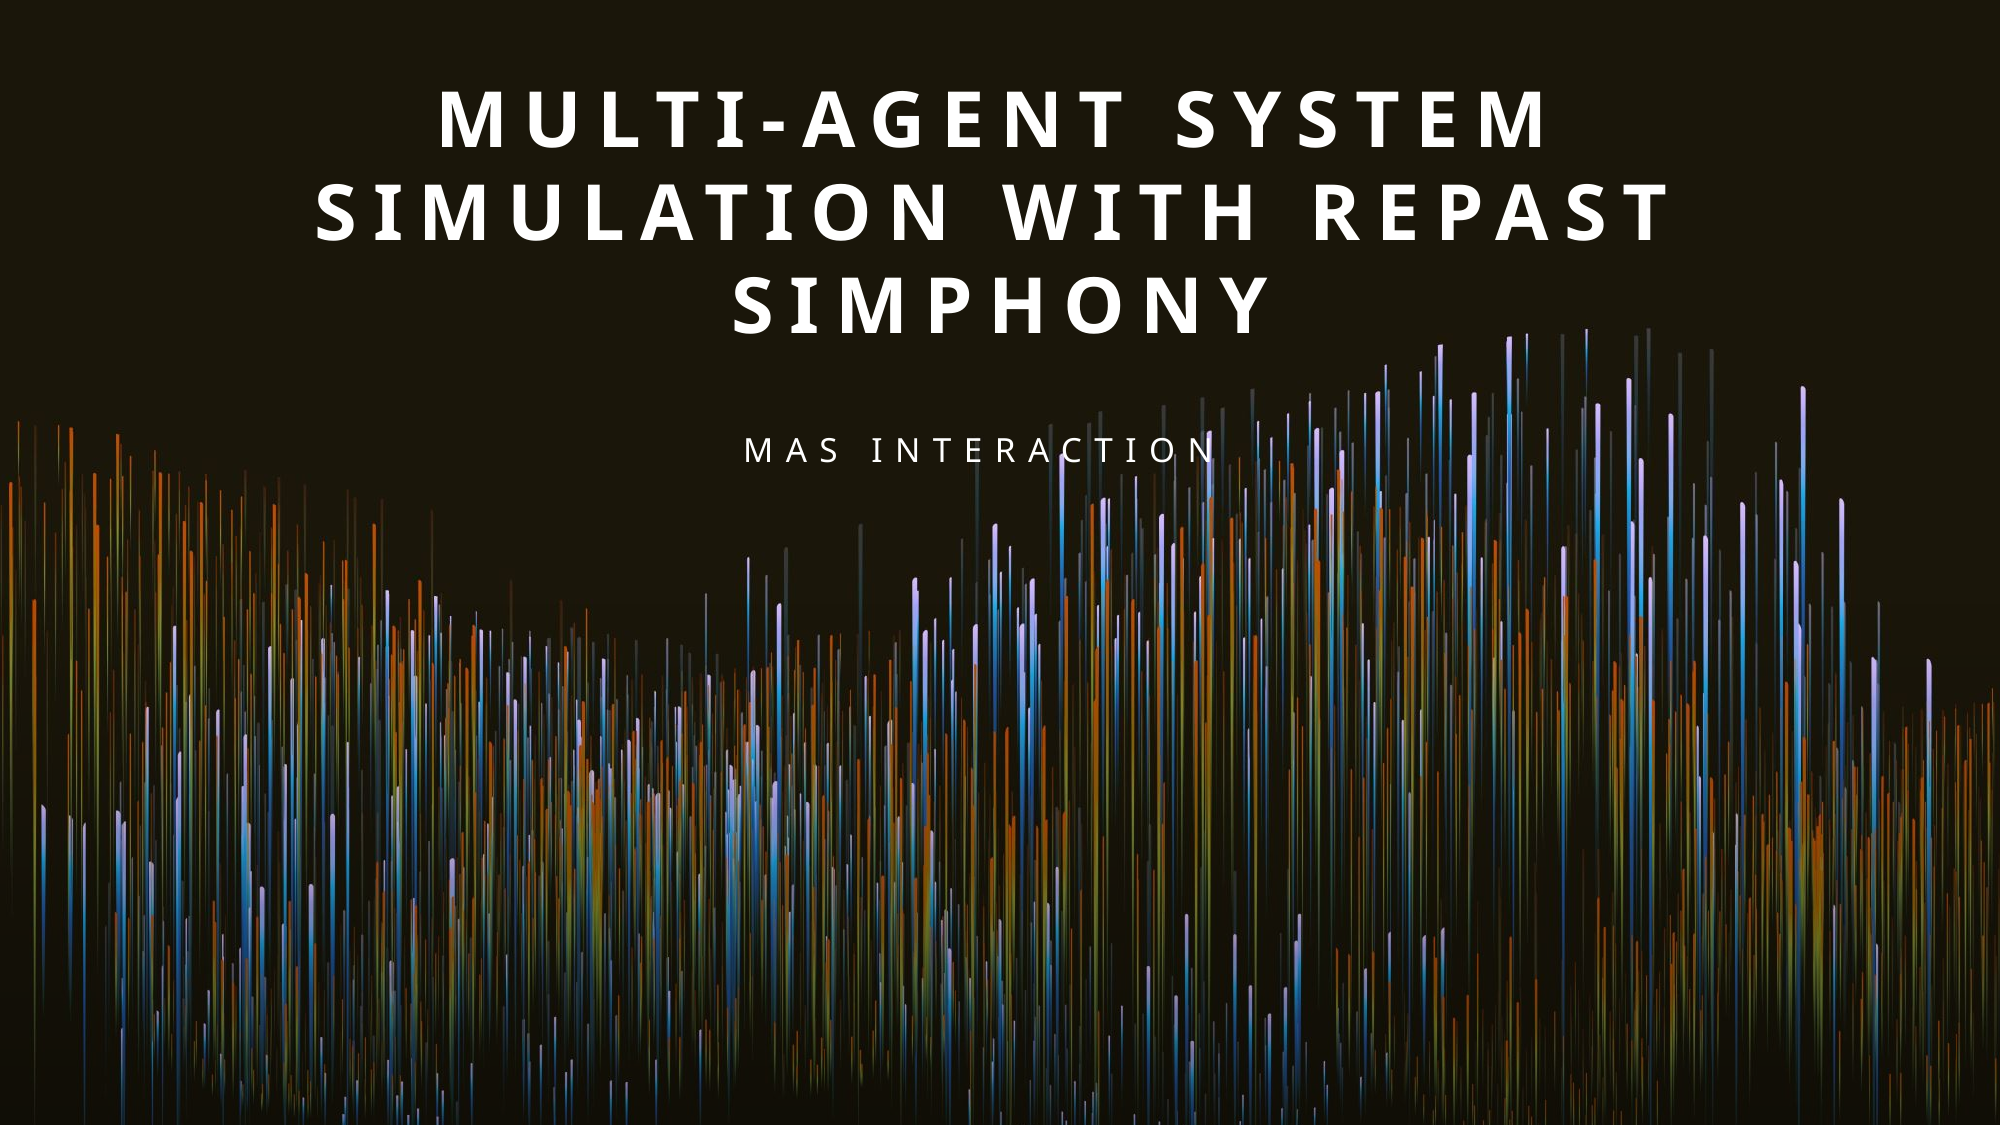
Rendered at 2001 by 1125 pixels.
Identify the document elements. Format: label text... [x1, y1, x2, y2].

text_box [0, 0, 2000, 170]
picture [0, 170, 2000, 1125]
title Multi-Agent System Simulation with RePast Simphony [249, 69, 1750, 170]
